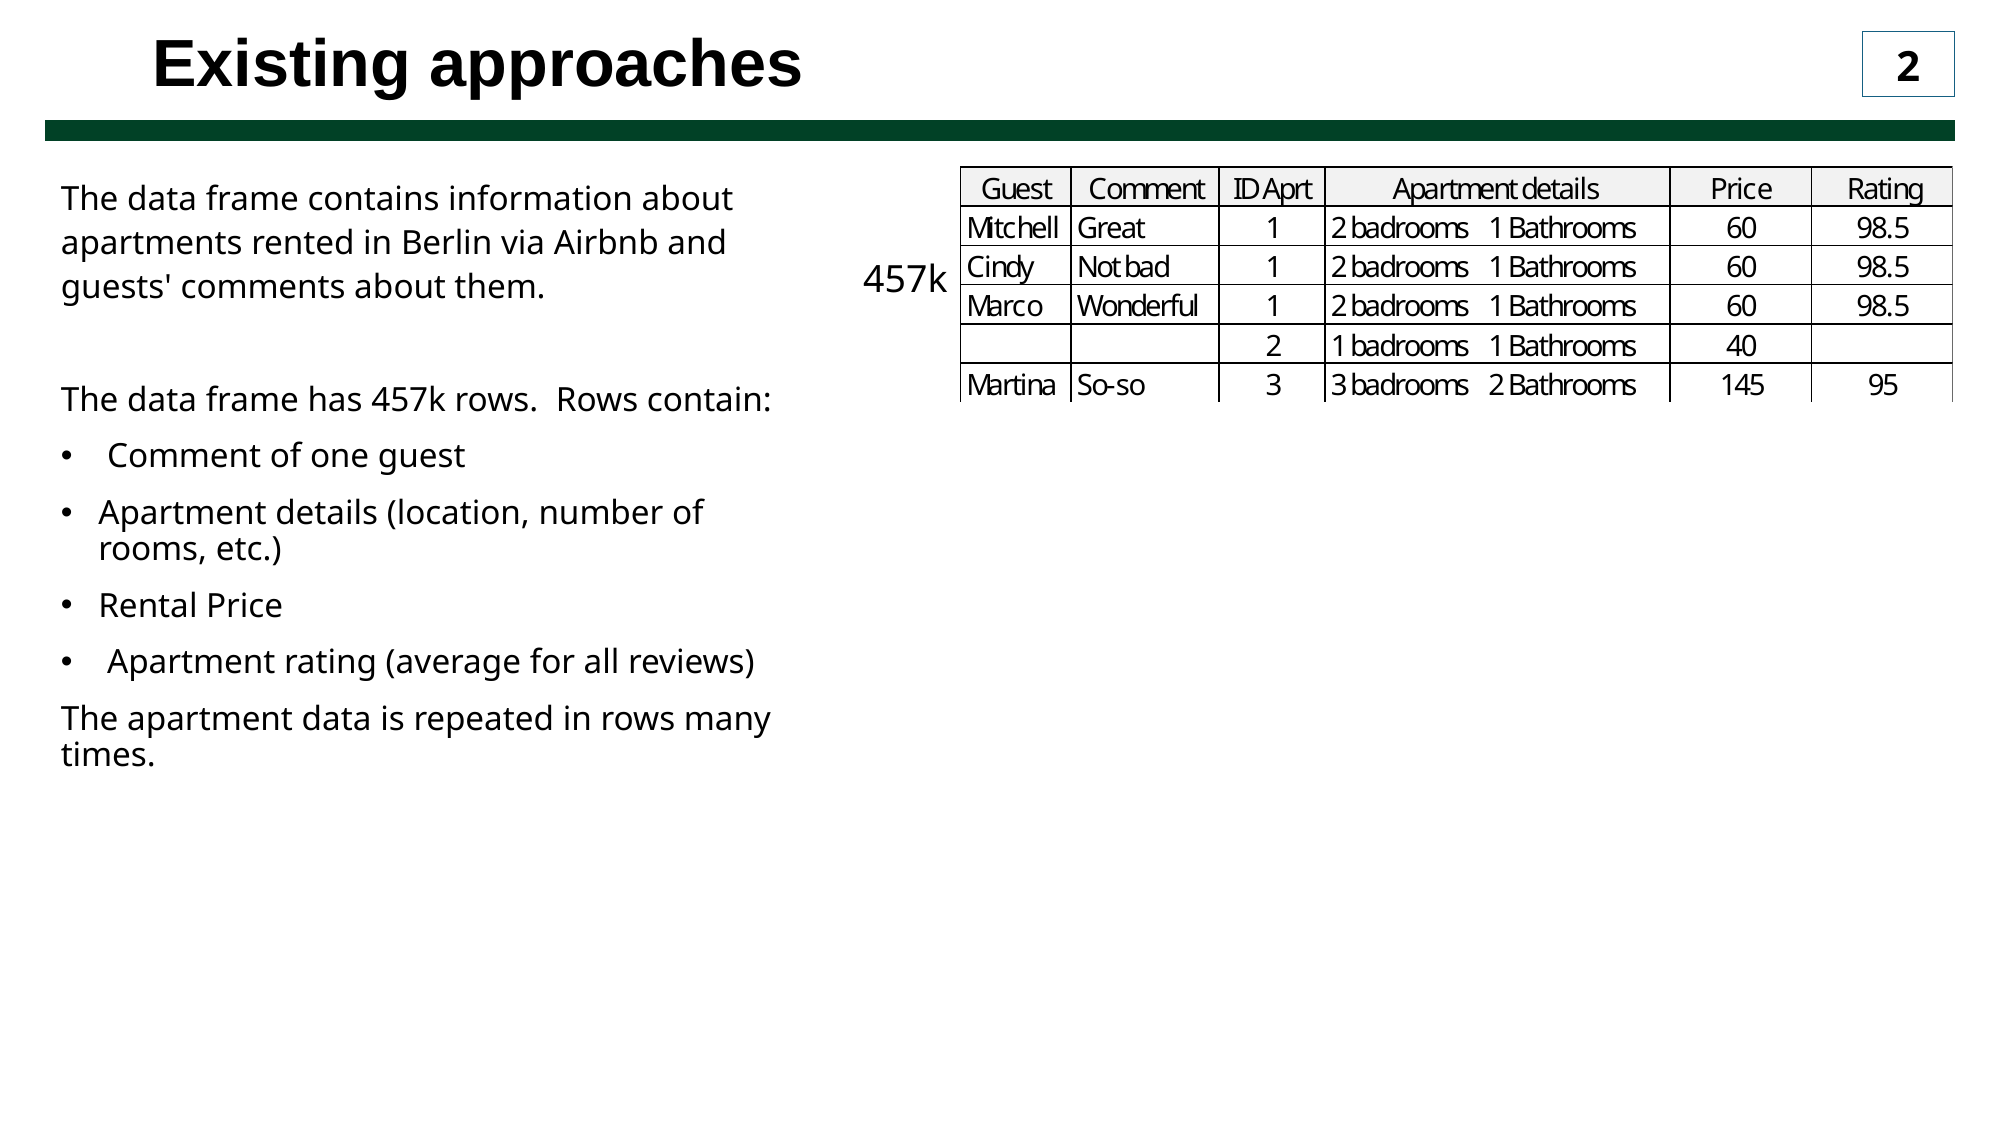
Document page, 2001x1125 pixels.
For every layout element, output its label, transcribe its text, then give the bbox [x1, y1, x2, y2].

text_box 2 [1862, 31, 1955, 97]
text_box 457k [848, 247, 959, 308]
title Existing approaches [137, 19, 1863, 110]
text_box The data frame contains information about apartments rented in Berlin via Airbnb and guests' comments about them. The data frame has 457k rows. Rows contain: Comment of one guest Apartment details (location, number of rooms, etc.) Rental Price Apartment rating (average for all reviews) The apartment data is repeated in rows many times. [45, 166, 817, 1106]
picture [959, 165, 1955, 404]
picture [45, 120, 1955, 142]
